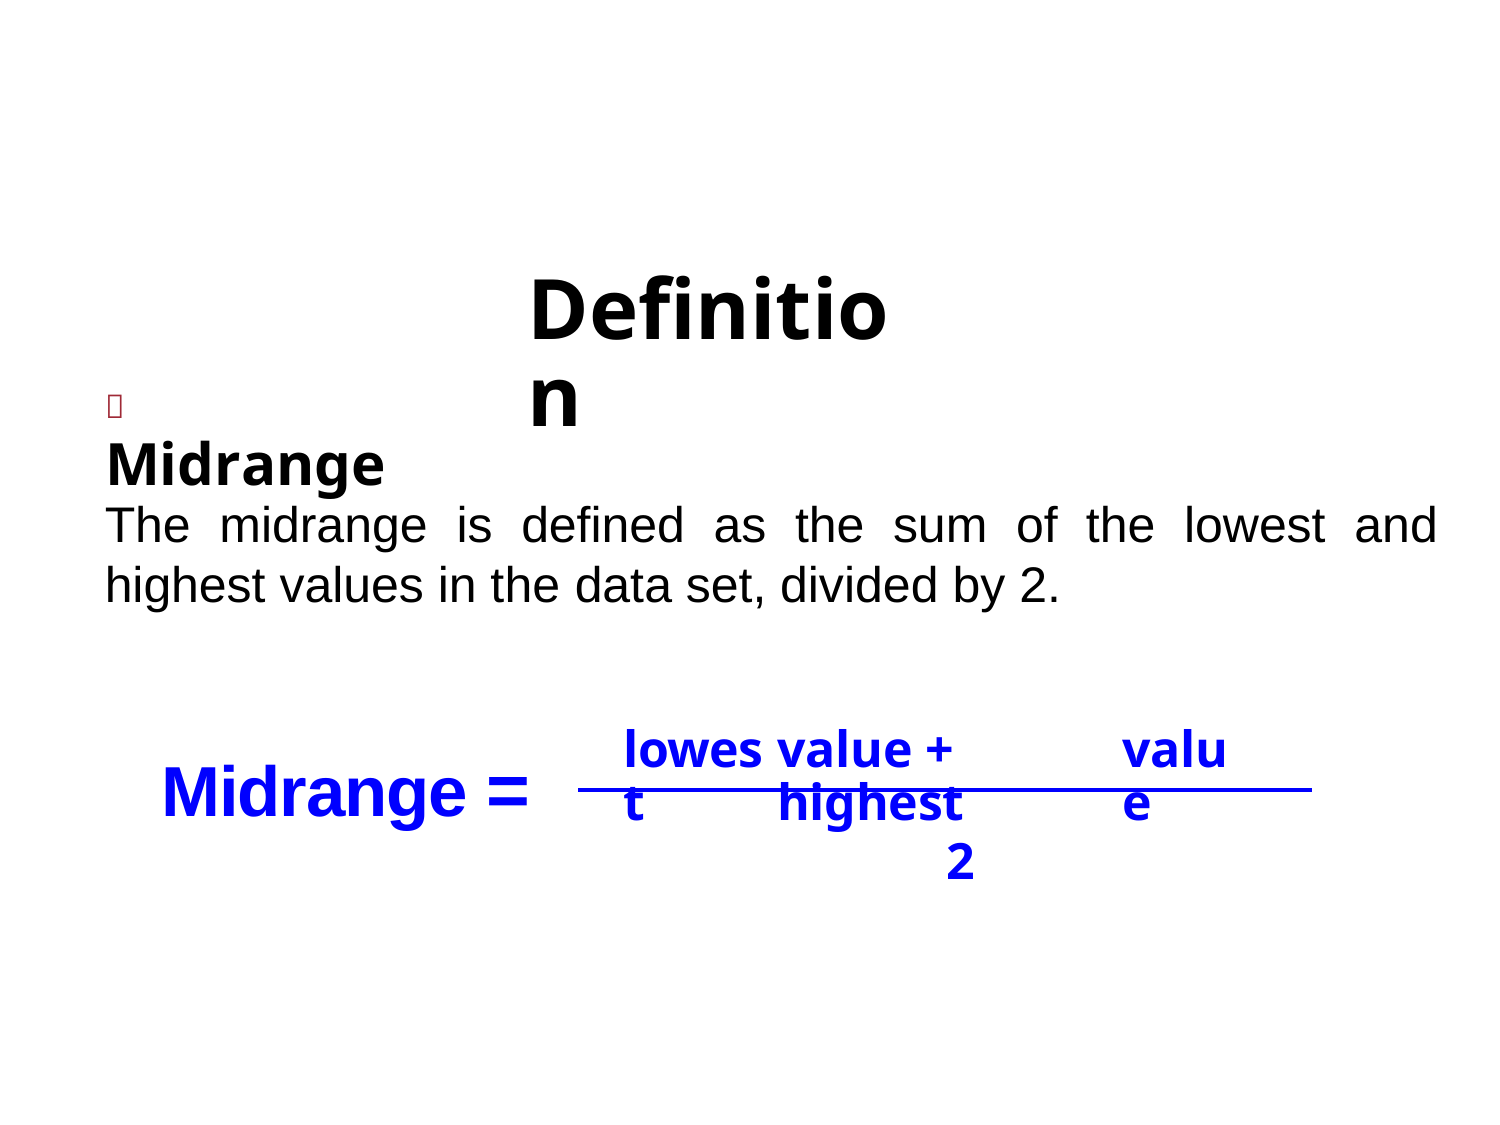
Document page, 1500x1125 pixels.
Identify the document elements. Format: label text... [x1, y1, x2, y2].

text_box the [792, 496, 874, 551]
text_box Definition [525, 264, 925, 352]
text_box and [1352, 496, 1448, 551]
text_box midrange [217, 496, 438, 551]
text_box Midrange = [159, 748, 540, 828]
text_box The [102, 496, 201, 551]
text_box defined [519, 496, 695, 551]
text_box value [1120, 721, 1248, 776]
text_box sum [891, 496, 998, 551]
text_box as [711, 496, 776, 551]
text_box value + highest [775, 721, 1119, 776]
text_box highest values in the [102, 556, 571, 611]
text_box  Midrange [102, 370, 433, 433]
text_box data set, [572, 556, 777, 611]
text_box lowest [621, 721, 775, 776]
text_box 2 [944, 832, 992, 887]
text_box is [454, 496, 503, 551]
text_box of the [1013, 496, 1166, 551]
text_box lowest [1182, 496, 1336, 551]
text_box divided by 2. [778, 556, 1071, 611]
